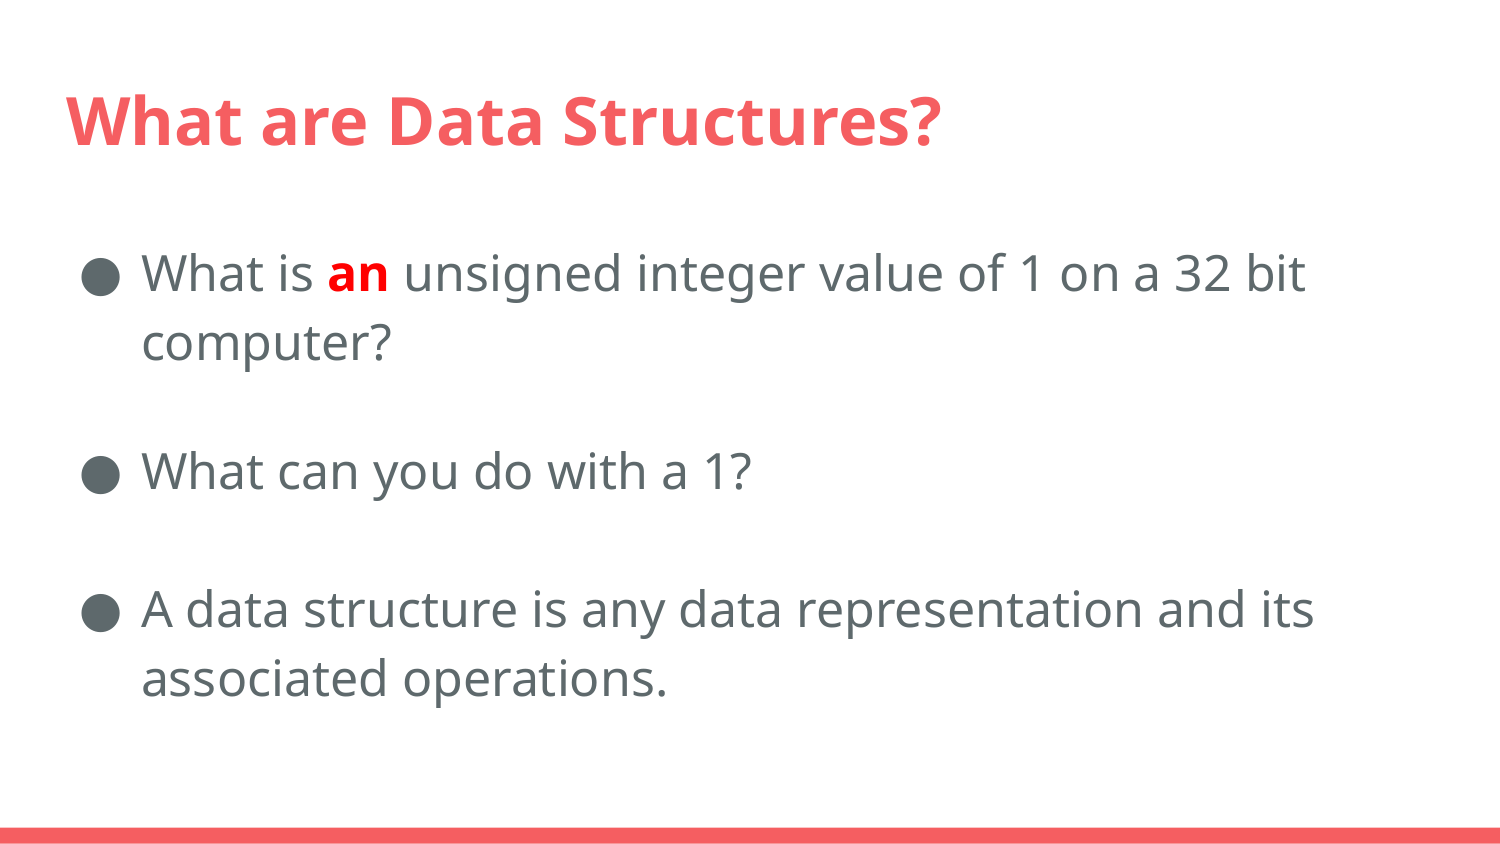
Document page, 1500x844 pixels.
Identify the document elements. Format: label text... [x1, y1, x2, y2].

title What are Data Structures? [51, 64, 1449, 167]
list What is an unsigned integer value of 1 on a 32 bit computer? What can you do with a 1? A data structure is any data representation and its associated operations. [51, 189, 1449, 750]
